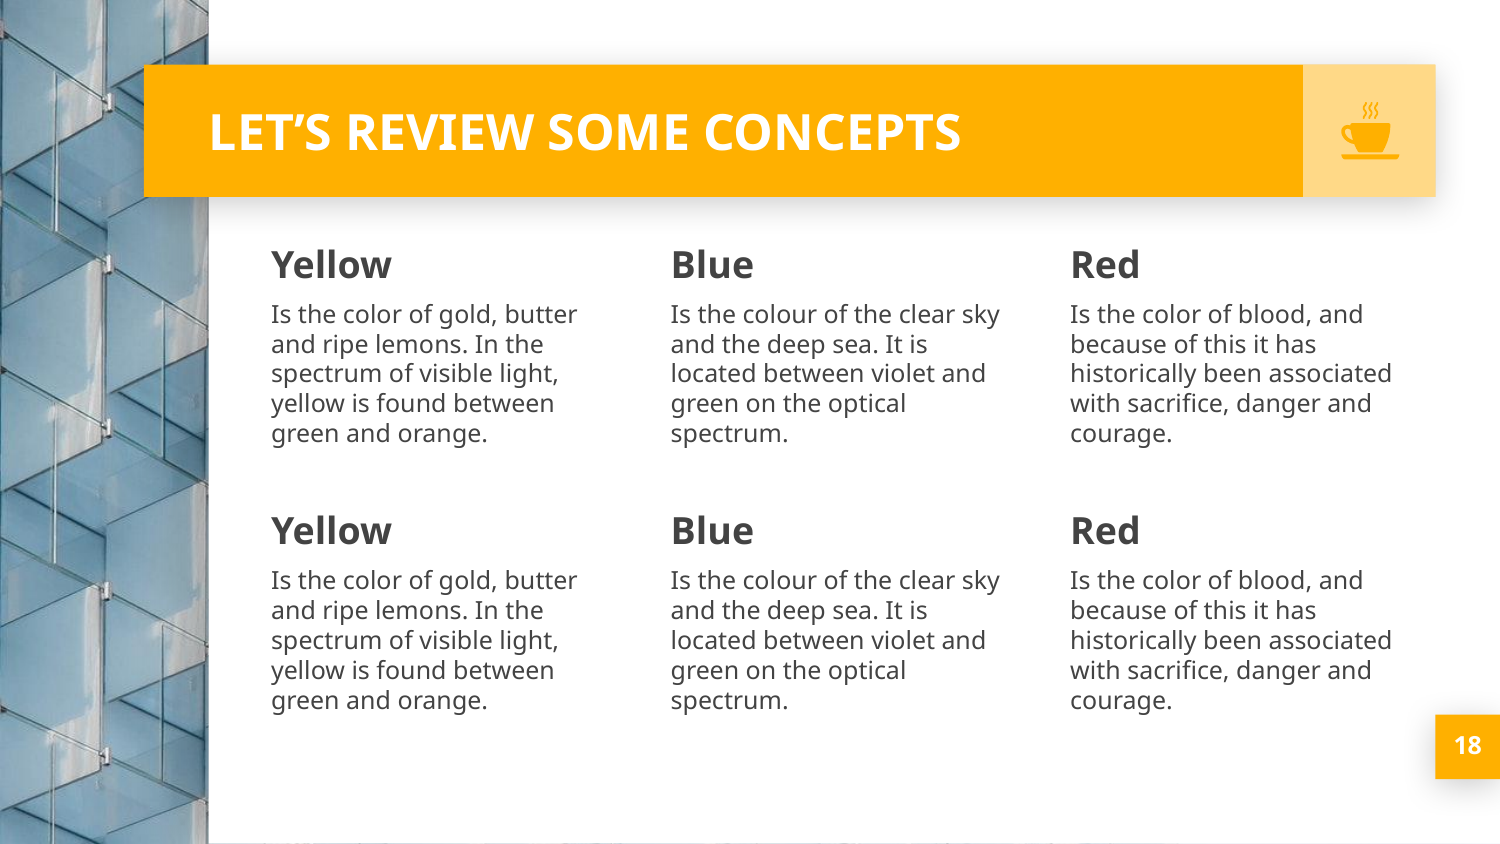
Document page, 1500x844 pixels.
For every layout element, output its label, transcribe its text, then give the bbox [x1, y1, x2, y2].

picture [0, 0, 208, 844]
title LET’S REVIEW SOME CONCEPTS [193, 64, 1300, 197]
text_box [1340, 101, 1400, 160]
list Blue Is the colour of the clear sky and the deep sea. It is located between violet and green on the optical spectrum. [655, 225, 1036, 476]
list Red Is the color of blood, and because of this it has historically been associated with sacrifice, danger and courage. [1055, 491, 1436, 742]
list Yellow Is the color of gold, butter and ripe lemons. In the spectrum of visible light, yellow is found between green and orange. [255, 491, 637, 742]
slide_number ‹#› [1435, 714, 1500, 780]
list Yellow Is the color of gold, butter and ripe lemons. In the spectrum of visible light, yellow is found between green and orange. [255, 225, 637, 476]
list Red Is the color of blood, and because of this it has historically been associated with sacrifice, danger and courage. [1055, 225, 1436, 476]
list Blue Is the colour of the clear sky and the deep sea. It is located between violet and green on the optical spectrum. [655, 491, 1036, 742]
